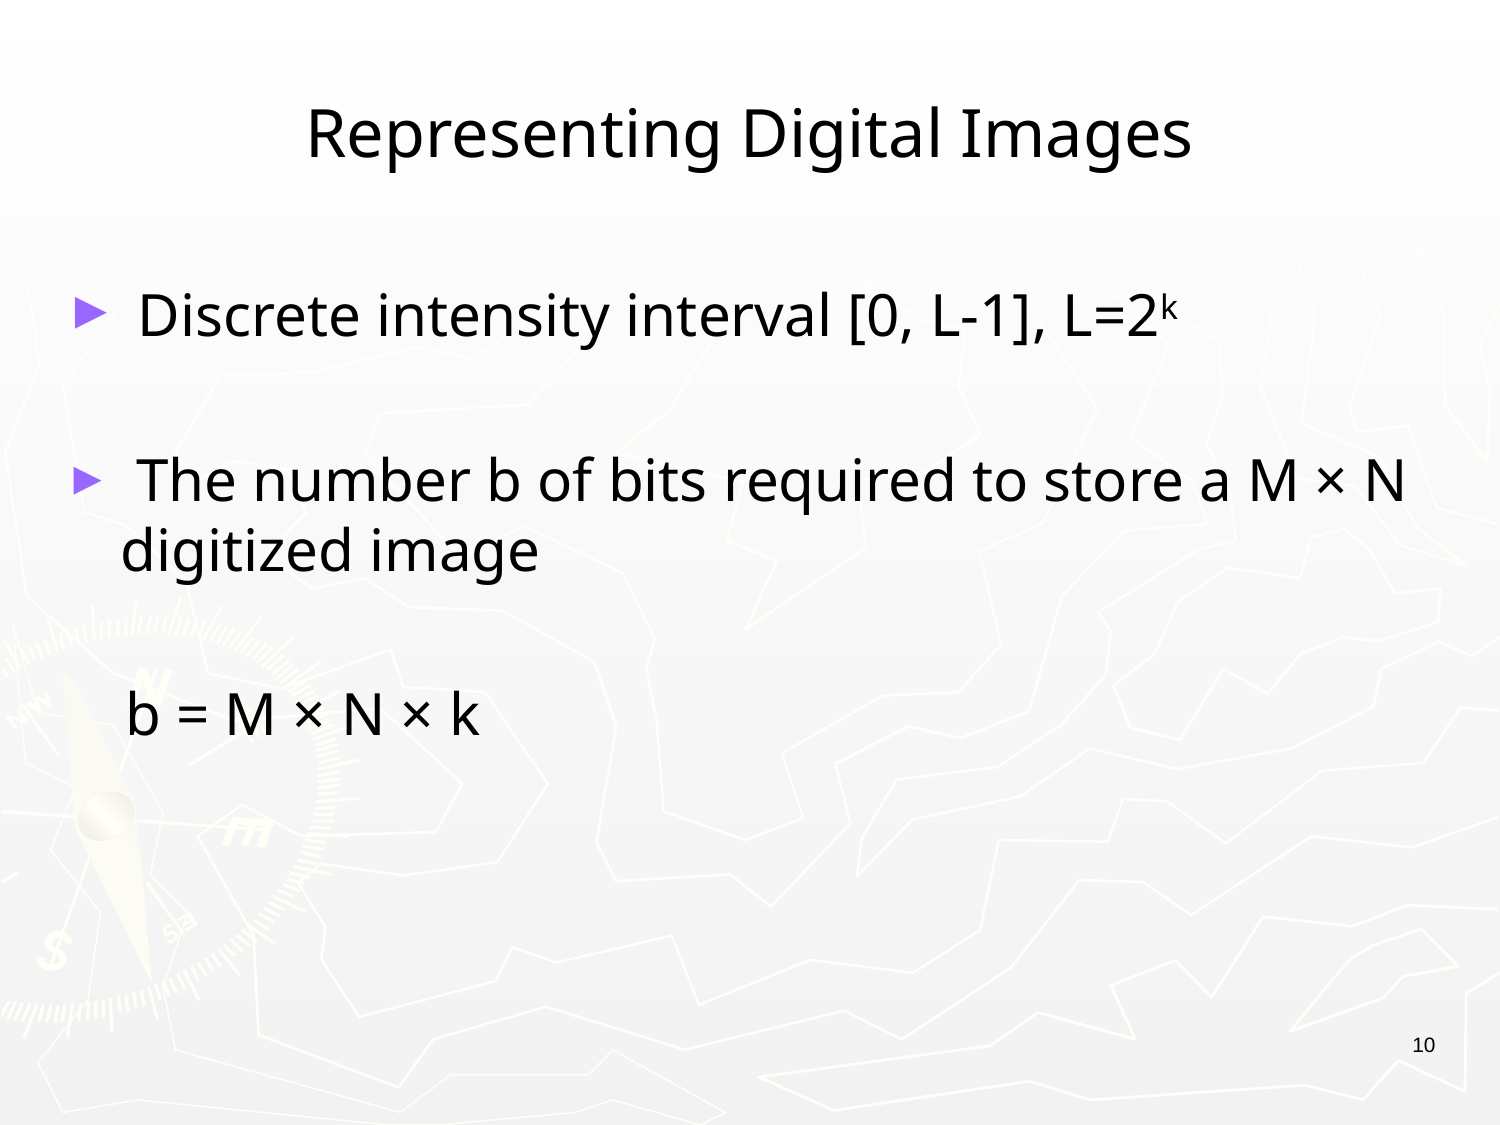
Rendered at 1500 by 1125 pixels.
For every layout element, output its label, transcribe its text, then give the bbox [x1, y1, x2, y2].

slide_number 10 [1074, 1024, 1451, 1103]
list Discrete intensity interval [0, L-1], L=2k The number b of bits required to store a M × N digitized image b = M × N × k [49, 262, 1451, 1001]
title Representing Digital Images [49, 37, 1451, 226]
